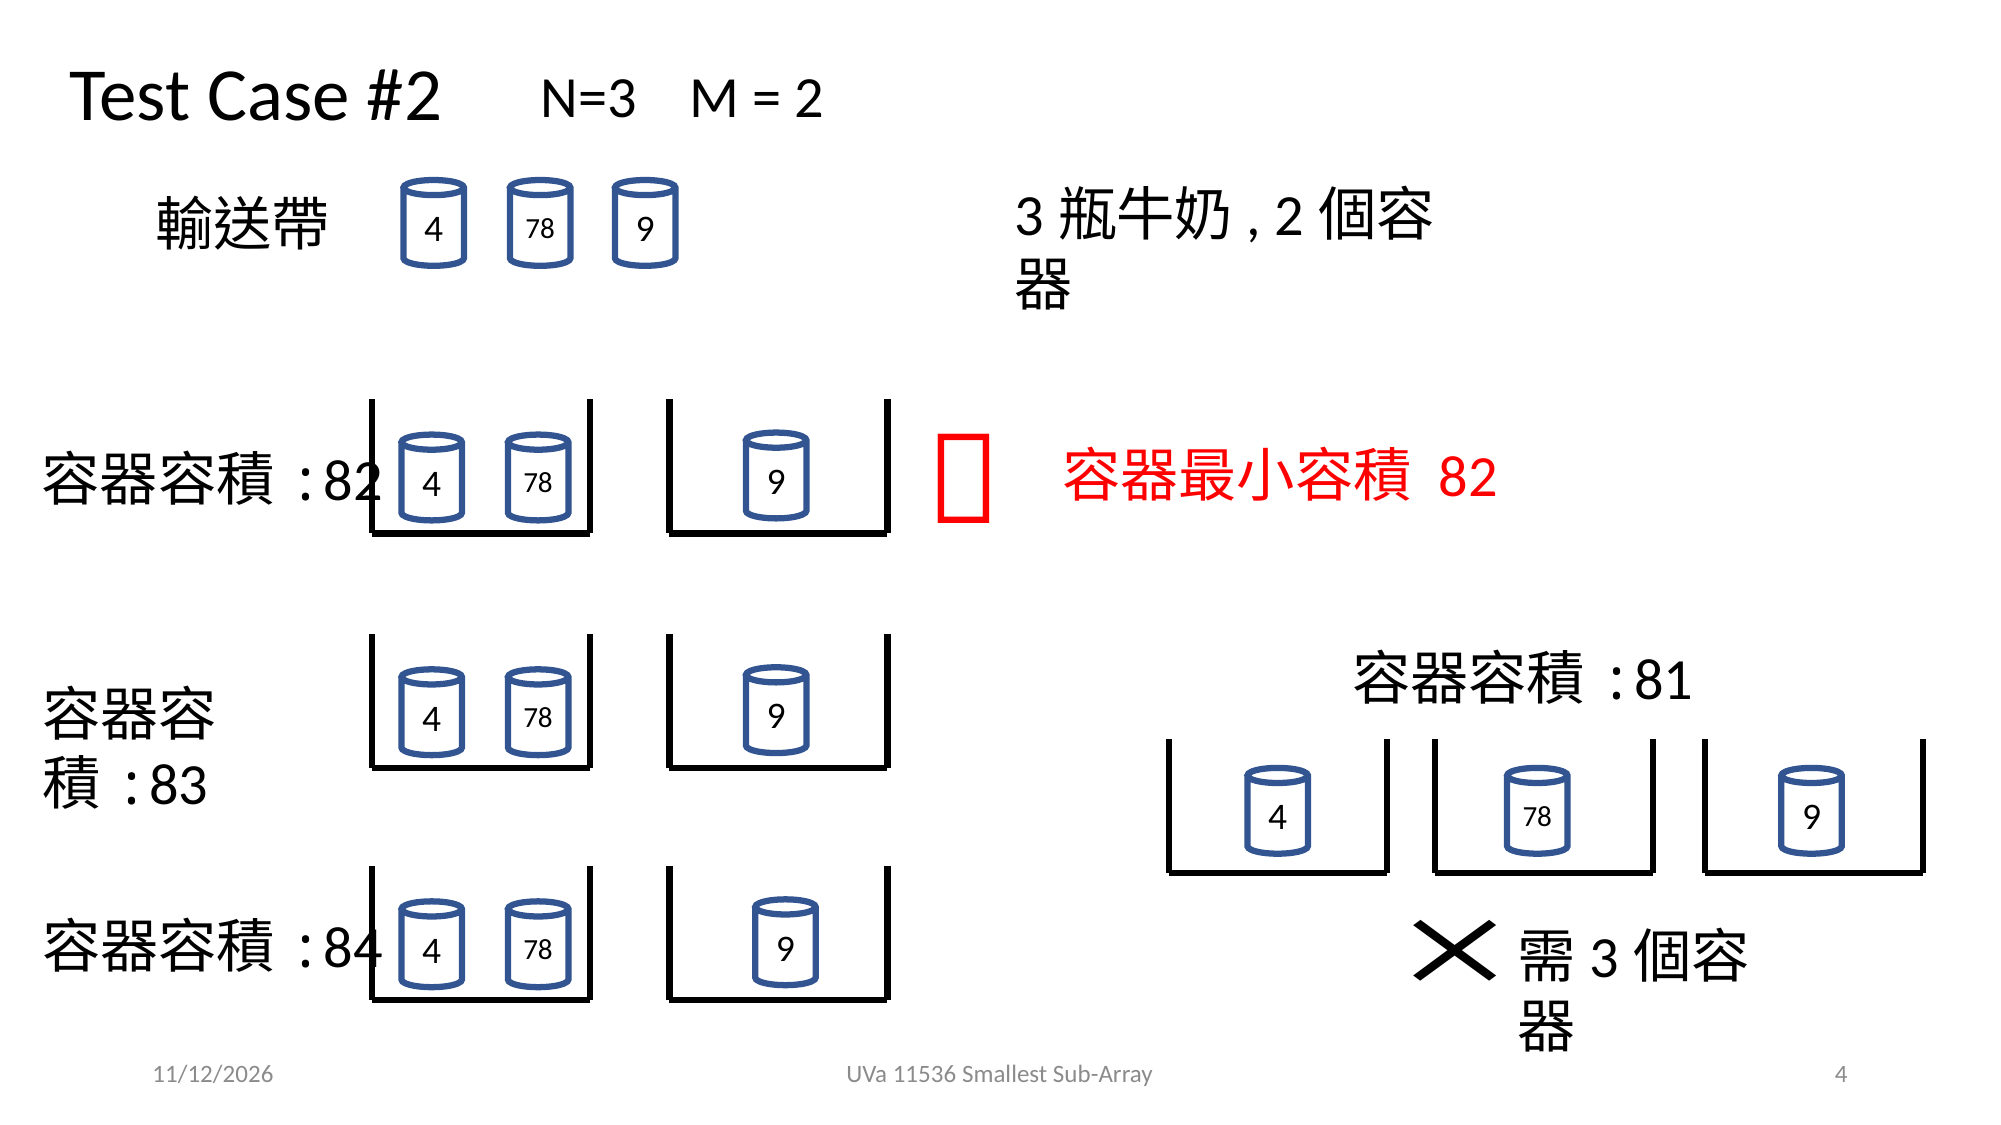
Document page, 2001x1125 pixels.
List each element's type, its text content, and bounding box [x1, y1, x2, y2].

text_box Test Case #2 [55, 38, 510, 144]
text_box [1435, 739, 1654, 874]
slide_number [137, 1042, 588, 1103]
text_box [669, 634, 888, 769]
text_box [669, 399, 888, 534]
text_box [1704, 739, 1923, 874]
text_box 3瓶牛奶, 2個容器 [999, 169, 1483, 325]
footer UVa 11536 Smallest Sub-Array [662, 1042, 1338, 1103]
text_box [371, 634, 590, 769]
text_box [1168, 739, 1387, 874]
slide_number 4 [1412, 1042, 1863, 1103]
text_box 容器容積:82 [27, 434, 371, 520]
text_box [669, 866, 888, 1001]
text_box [912, 391, 1530, 558]
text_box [403, 179, 676, 266]
text_box 容器容積:83 [27, 669, 380, 824]
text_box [371, 399, 590, 534]
text_box N=3 M = 2 [525, 52, 862, 137]
text_box 需3個容器 [1502, 912, 1804, 1067]
text_box 容器容積:84 [27, 901, 371, 987]
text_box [371, 866, 590, 1001]
text_box 容器容積:81 [1337, 634, 1738, 719]
text_box 輸送帶 [140, 179, 372, 265]
